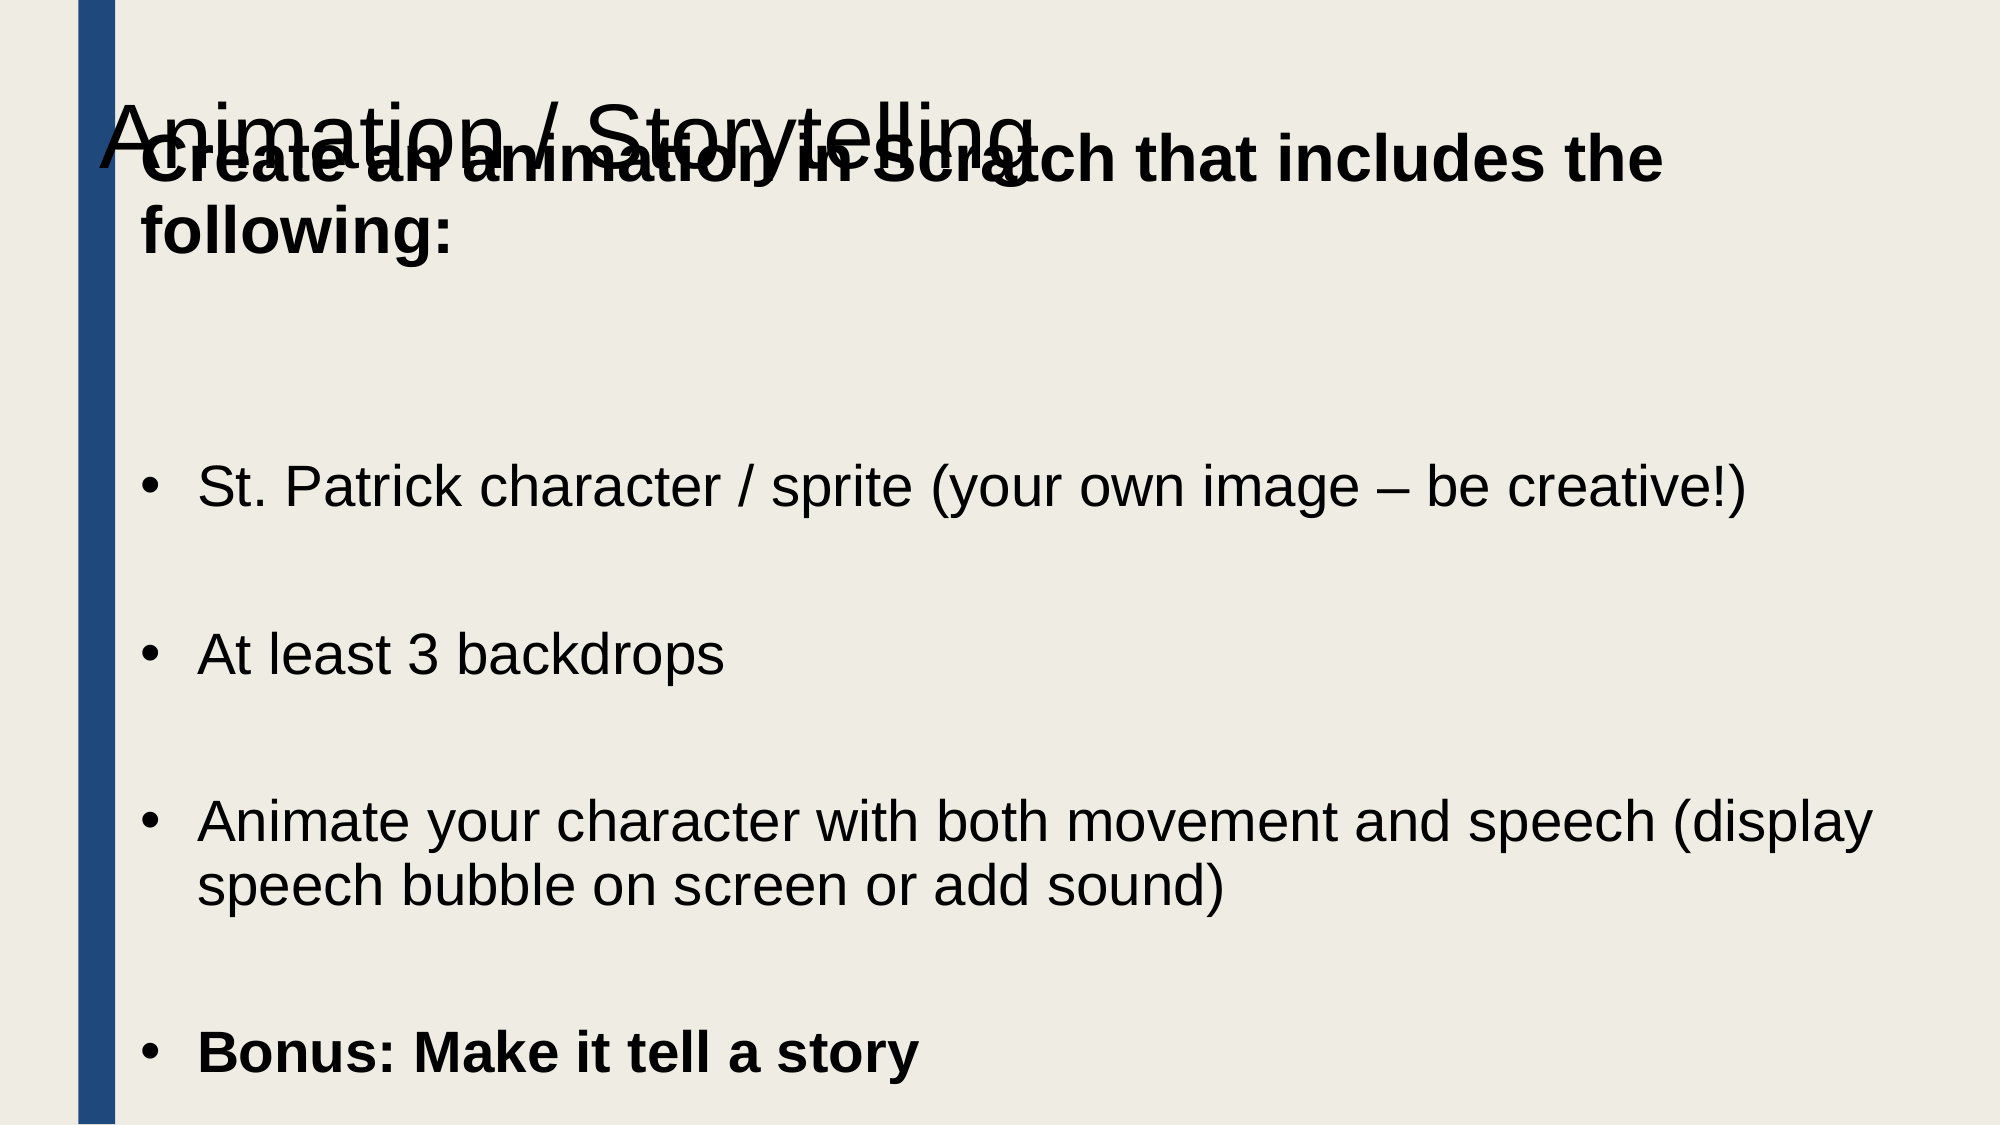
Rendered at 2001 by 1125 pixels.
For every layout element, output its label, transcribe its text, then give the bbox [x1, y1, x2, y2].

title Animation / Storytelling [99, 44, 1900, 233]
subtitle Create an animation in Scratch that includes the following: St. Patrick character / sprite (your own image – be creative!) At least 3 backdrops Animate your character with both movement and speech (display speech bubble on screen or add sound) Bonus: Make it tell a story [140, 213, 1900, 996]
